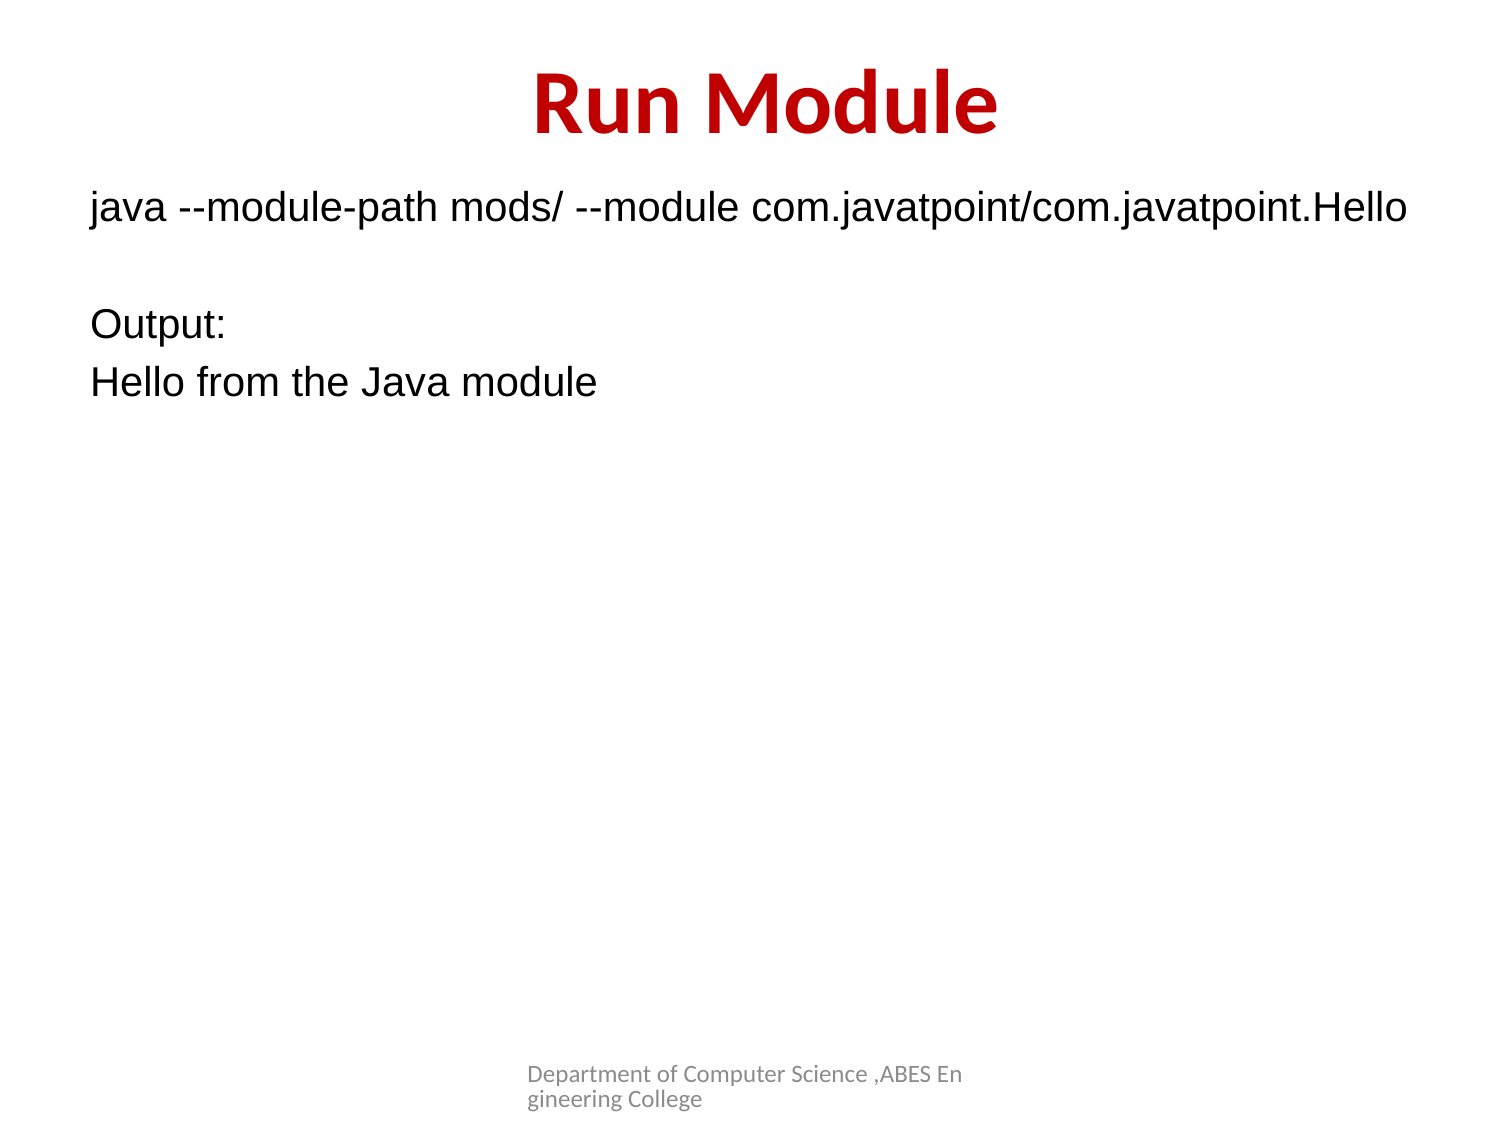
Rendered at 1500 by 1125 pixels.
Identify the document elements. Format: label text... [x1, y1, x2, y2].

footer Department of Computer Science ,ABES Engineering College [512, 1042, 988, 1103]
list java --module-path mods/ --module com.javatpoint/com.javatpoint.Hello Output: Hello from the Java module [75, 172, 1459, 1106]
title Run Module [75, 45, 1459, 149]
